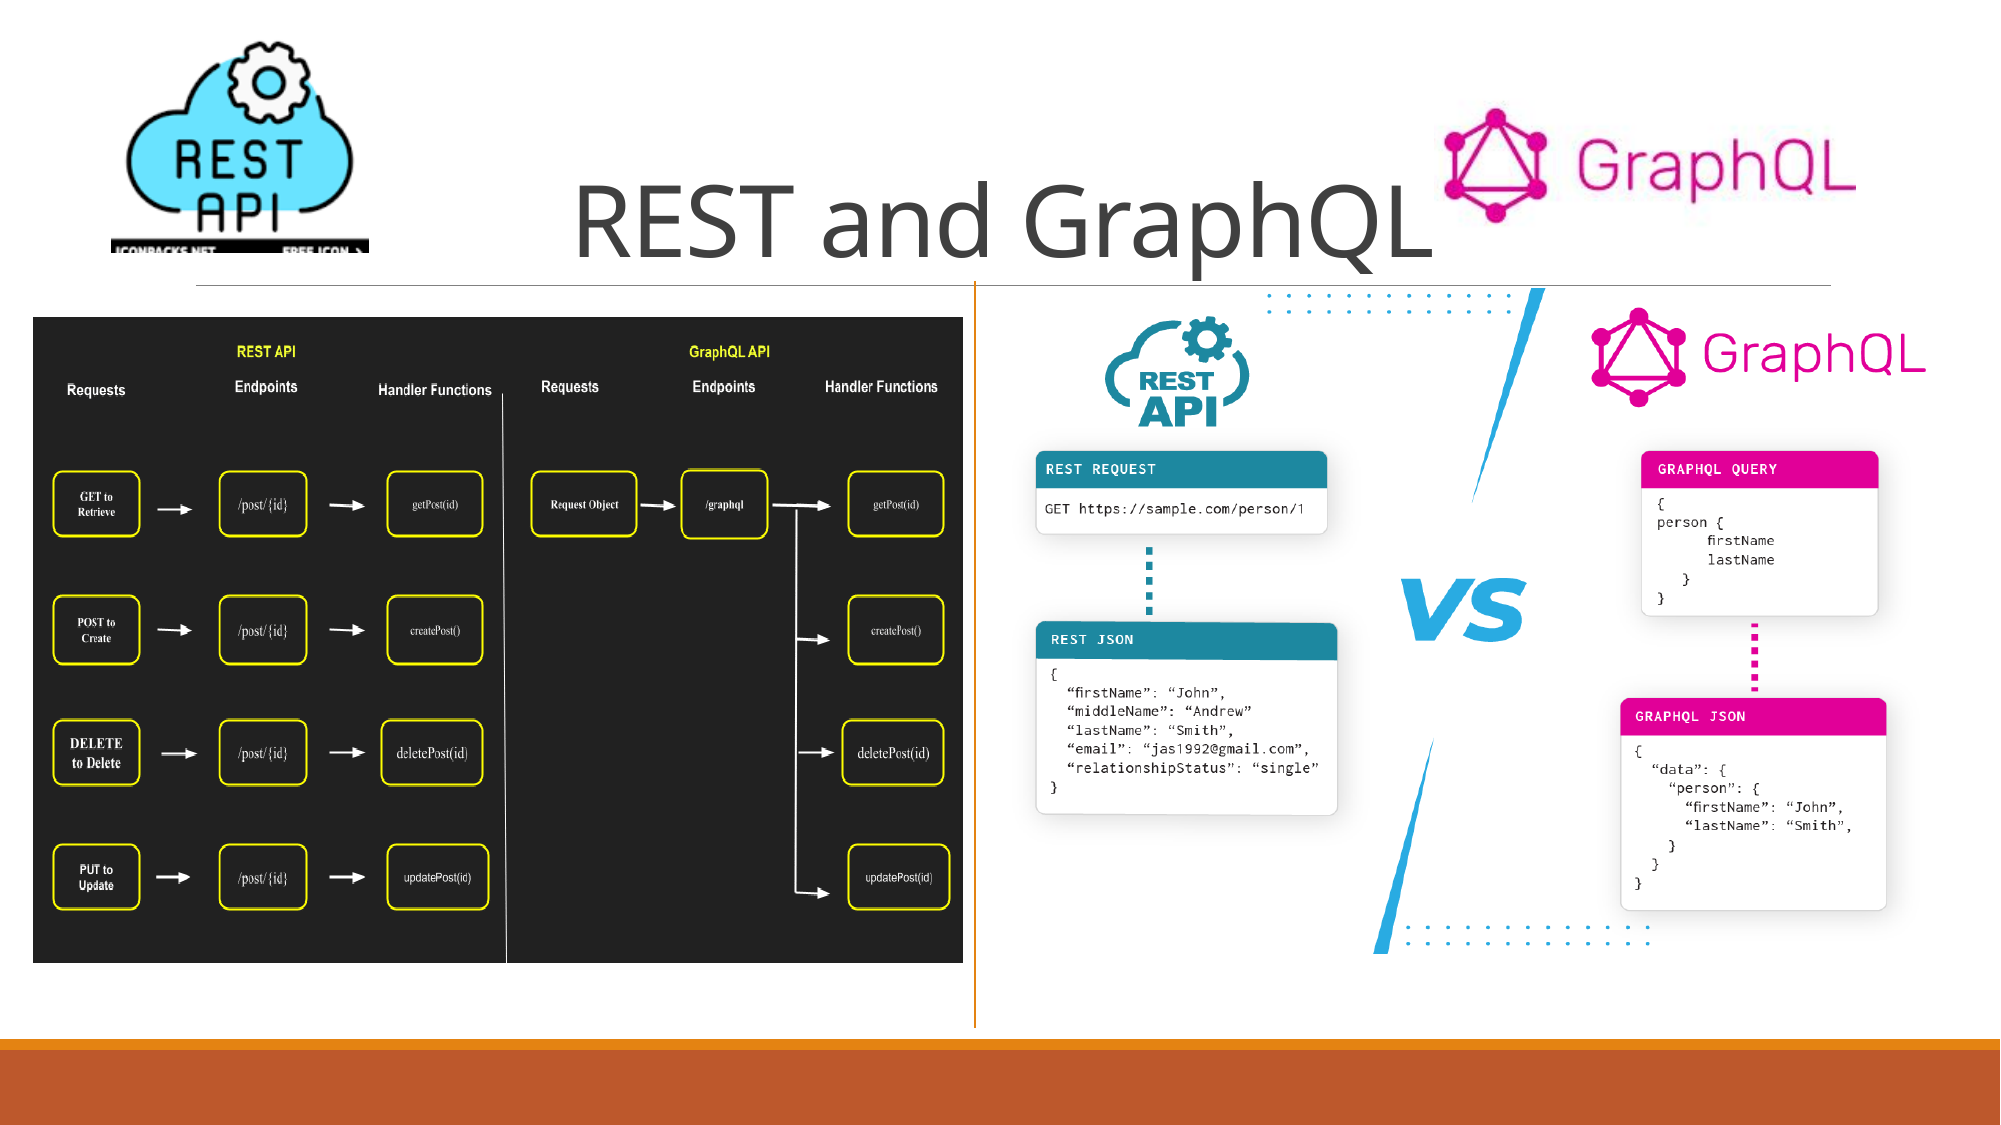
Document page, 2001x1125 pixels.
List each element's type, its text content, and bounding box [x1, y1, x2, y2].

title REST and GraphQL [180, 47, 1438, 285]
picture [32, 316, 963, 964]
picture [986, 287, 2000, 954]
picture [111, 20, 369, 253]
picture [1434, 50, 1856, 282]
